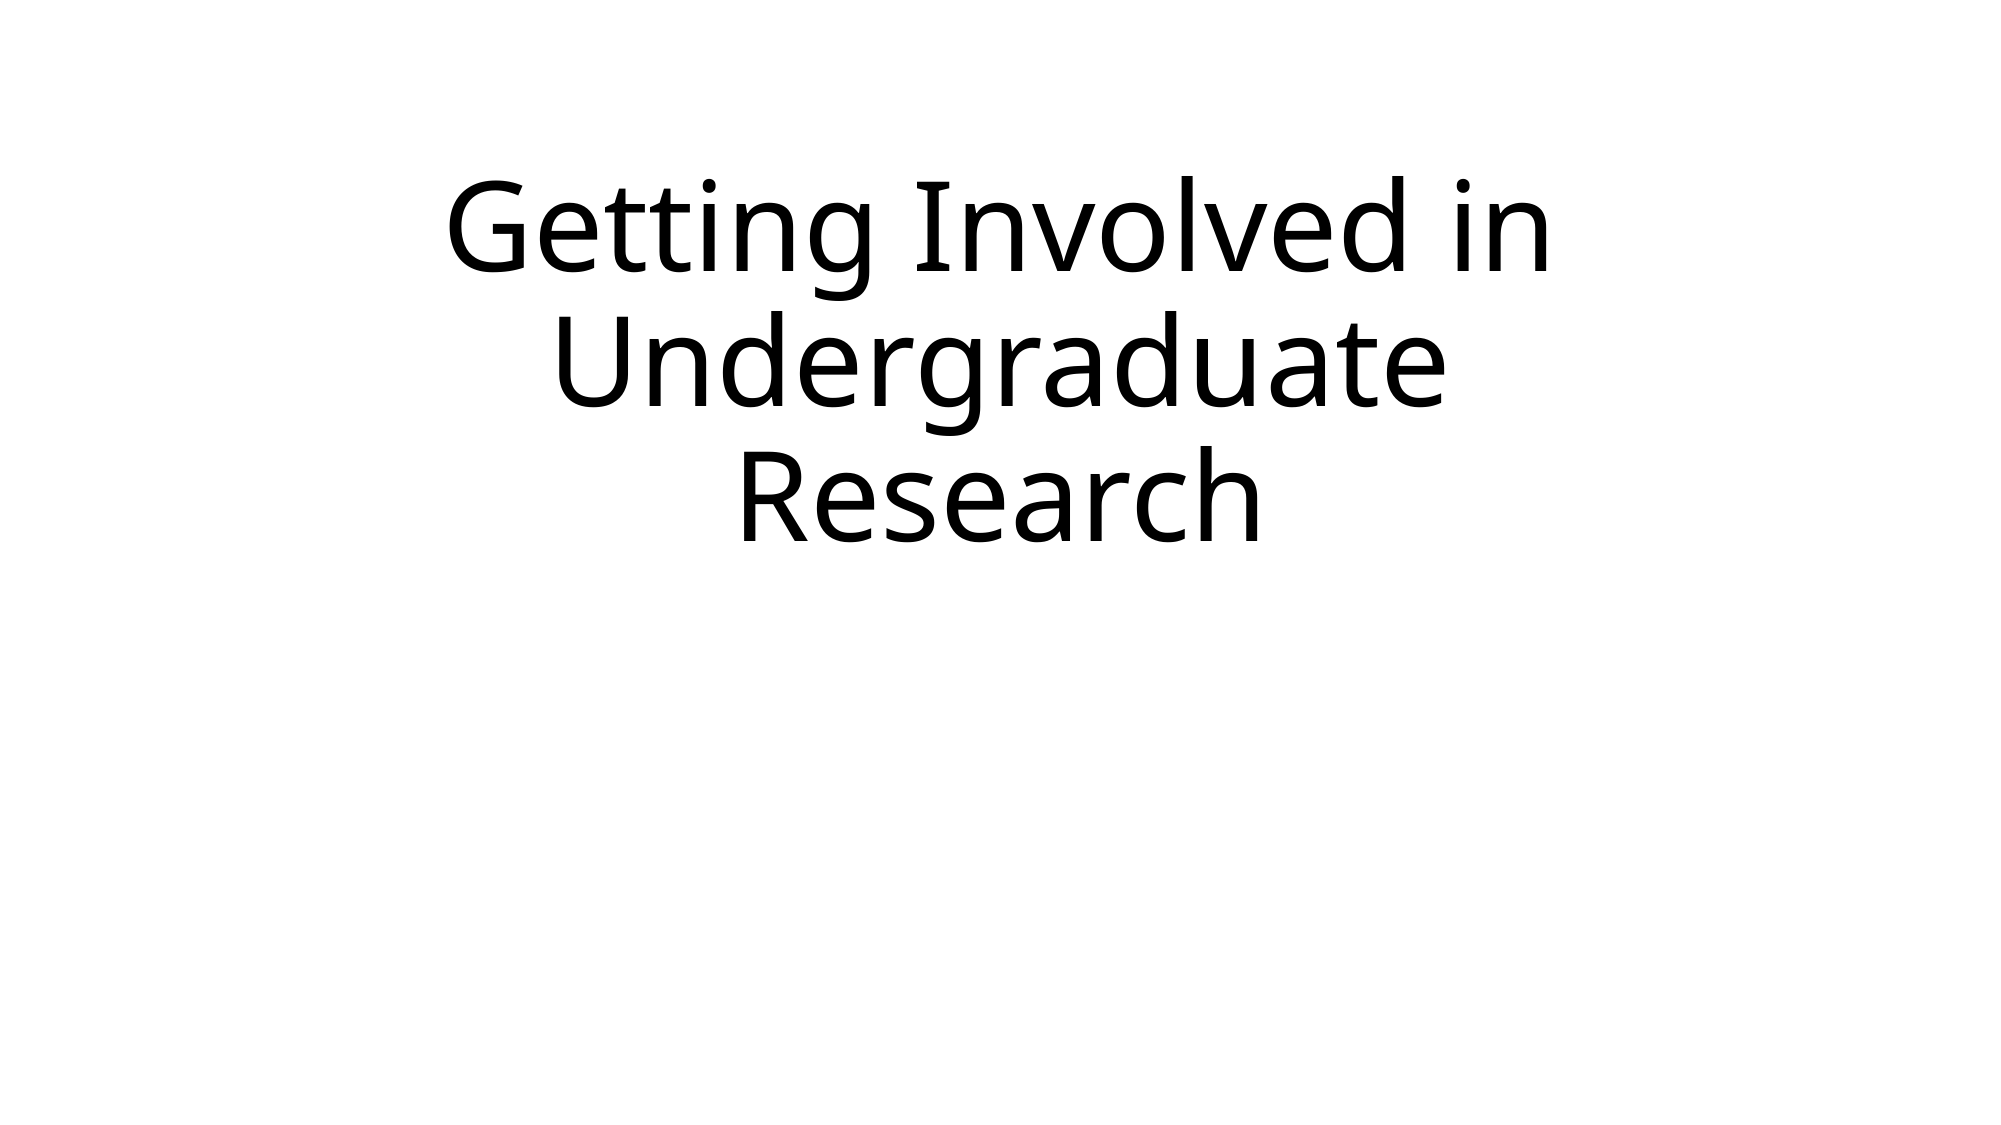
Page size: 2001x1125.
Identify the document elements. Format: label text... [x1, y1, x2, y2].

title Getting Involved in Undergraduate Research [249, 184, 1750, 576]
